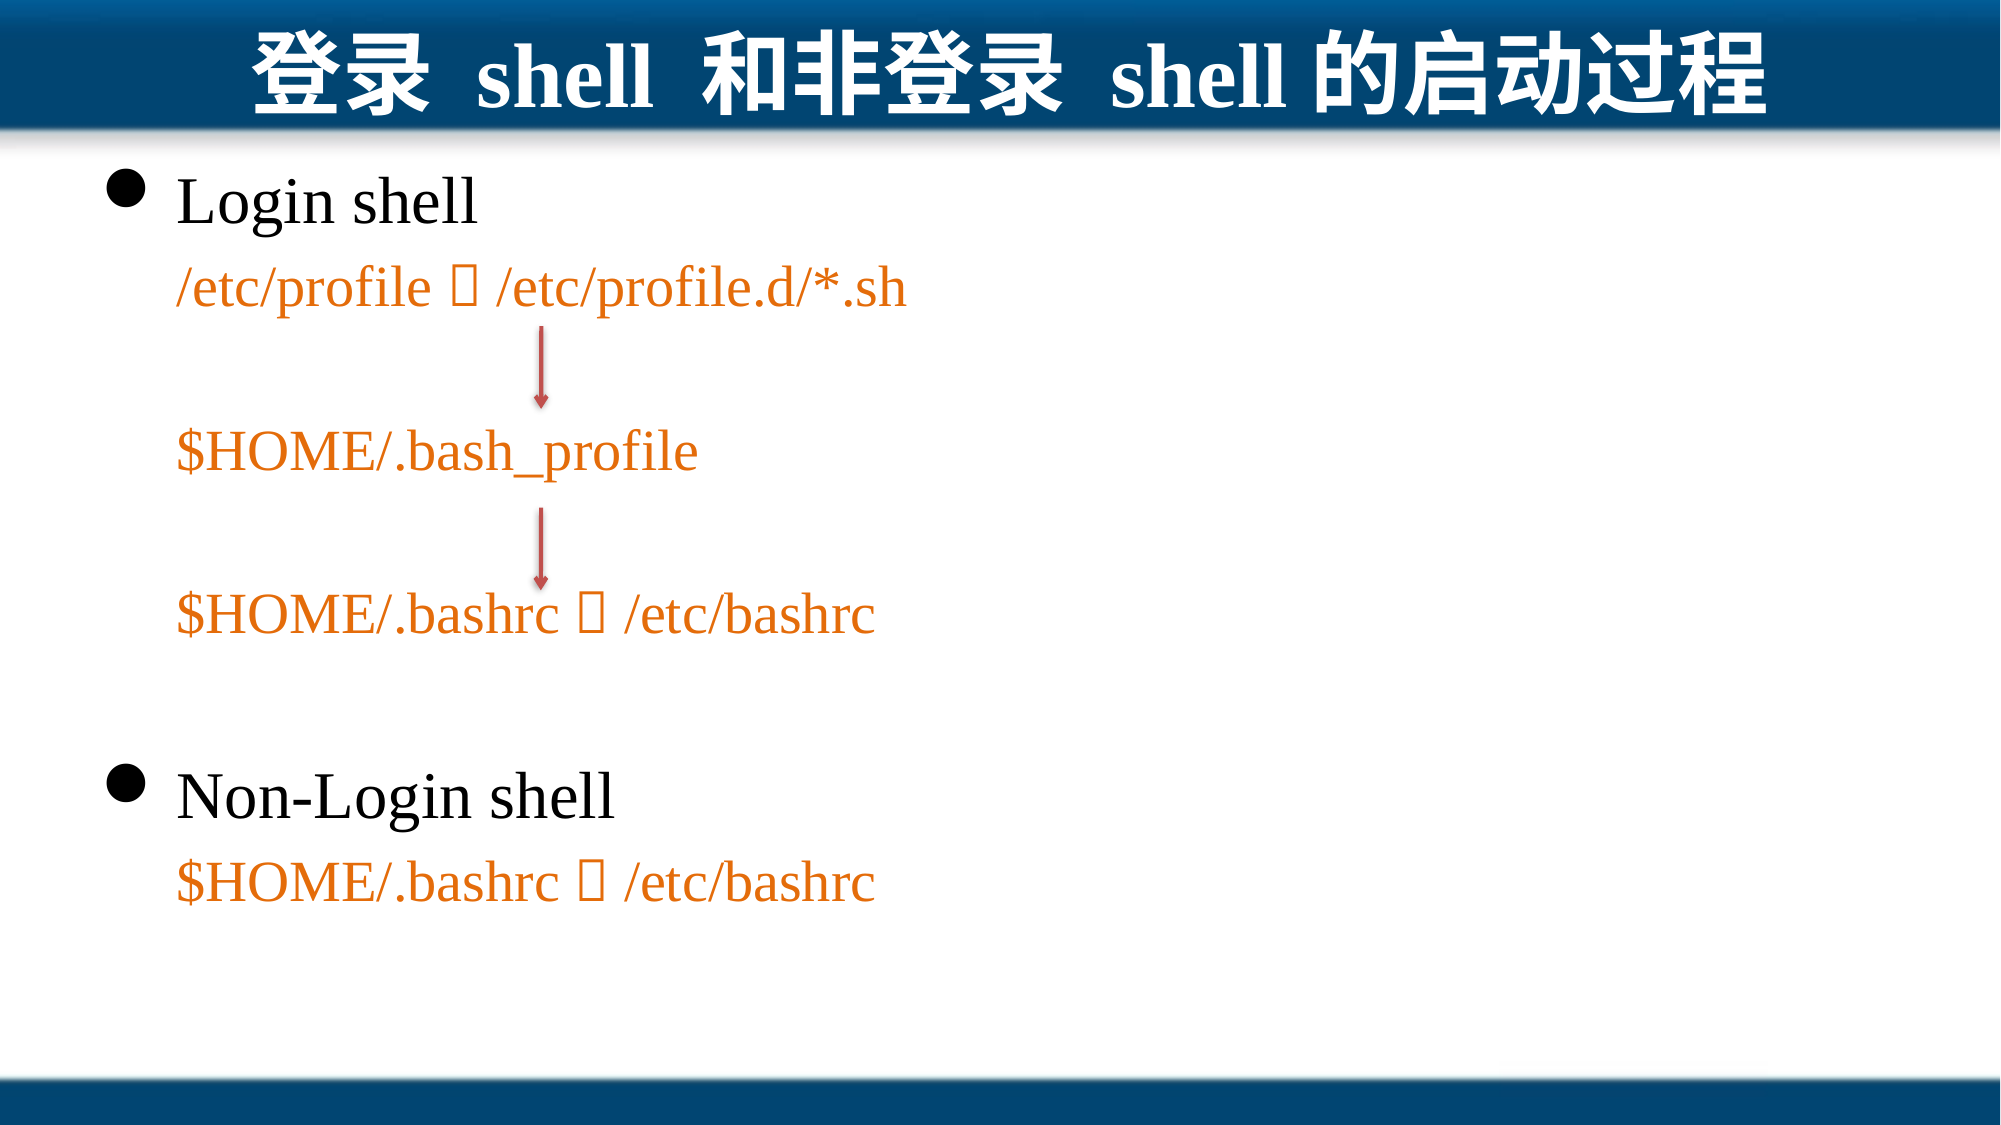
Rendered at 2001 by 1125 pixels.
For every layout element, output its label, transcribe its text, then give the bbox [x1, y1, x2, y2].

title 登录 shell 和非登录 shell的启动过程 [86, 19, 1934, 124]
list Login shell /etc/profile  /etc/profile.d/*.sh $HOME/.bash_profile $HOME/.bashrc  /etc/bashrc Non-Login shell $HOME/.bashrc  /etc/bashrc [86, 149, 1934, 958]
picture [0, 0, 2001, 1125]
